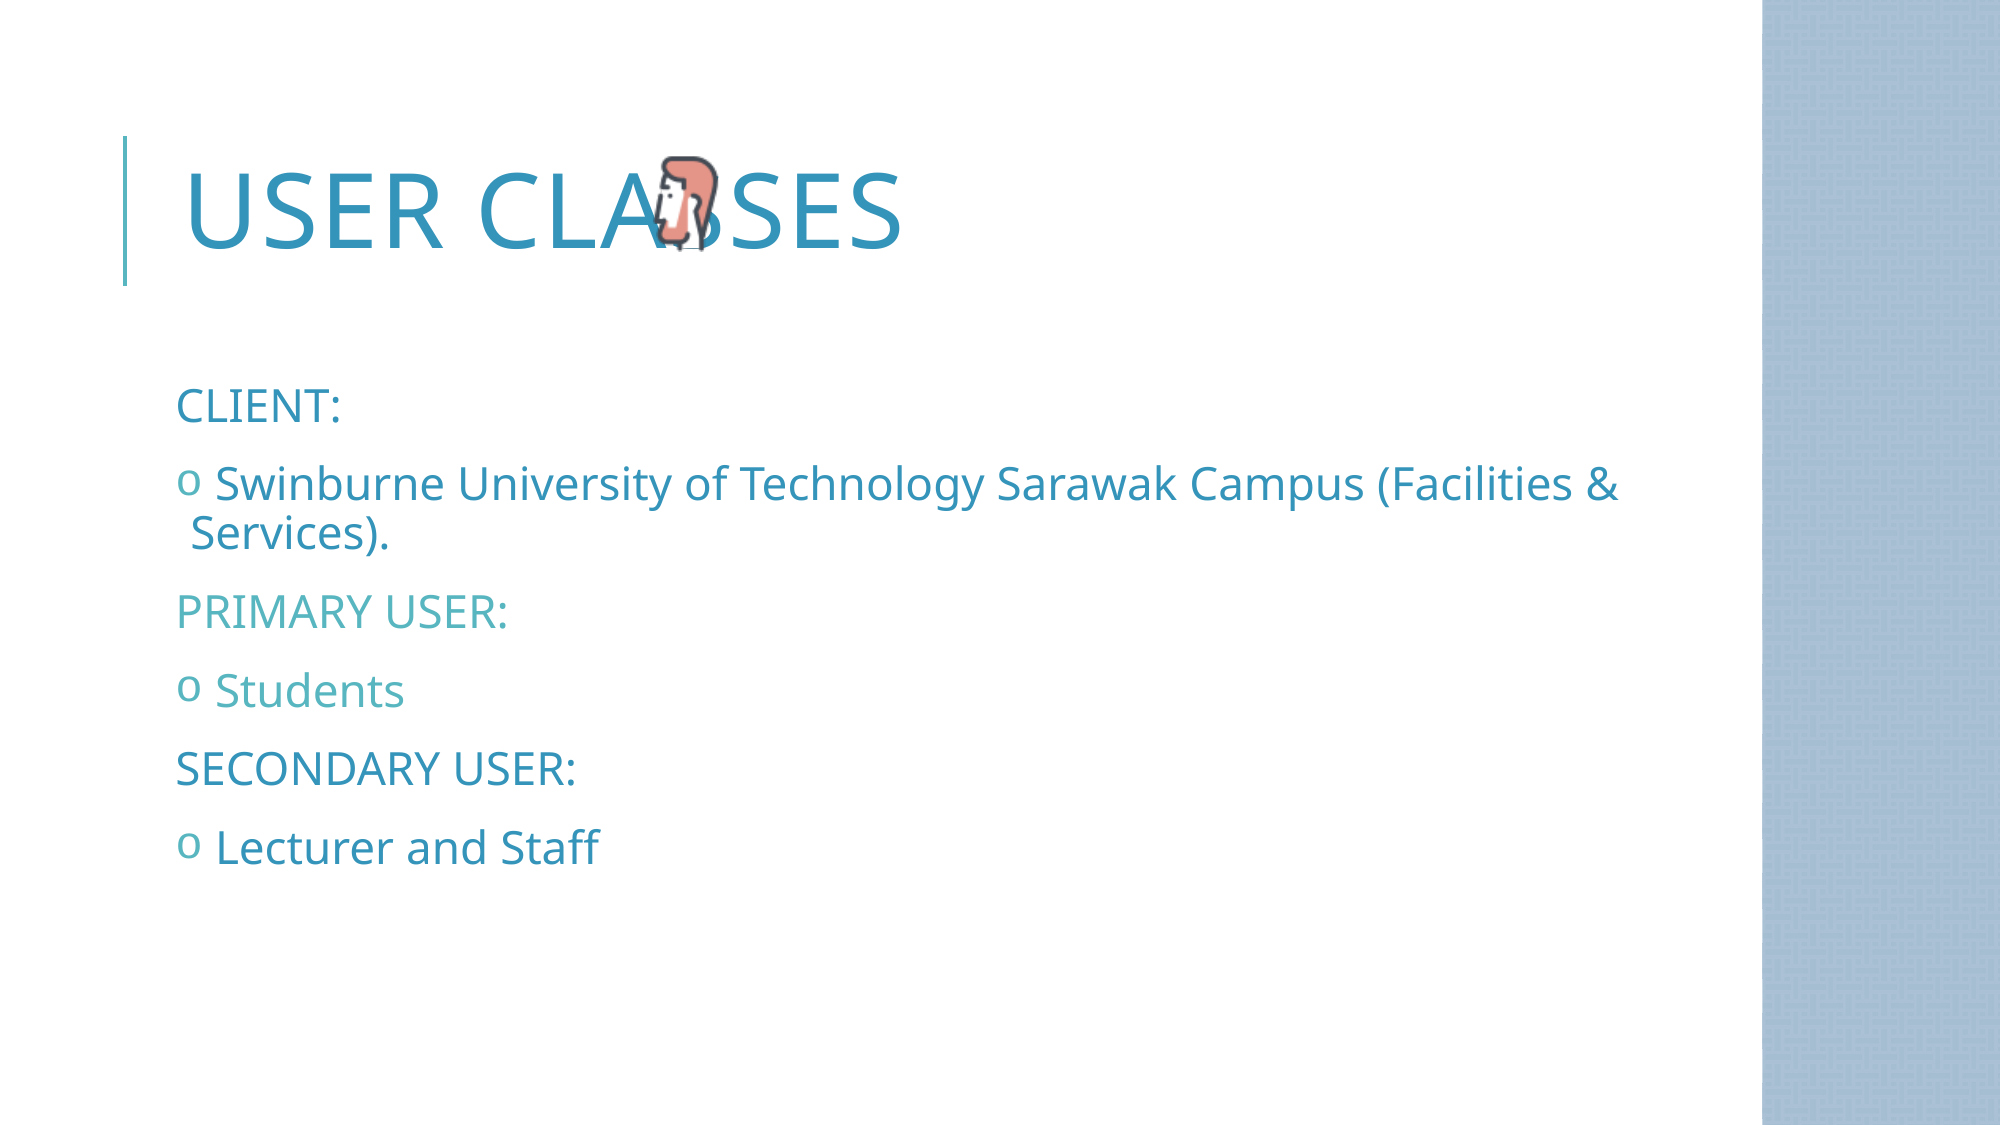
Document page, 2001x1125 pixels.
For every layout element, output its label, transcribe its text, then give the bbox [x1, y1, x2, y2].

text_box [1761, 0, 2000, 1125]
title User classes [168, 96, 1761, 342]
picture [632, 151, 734, 253]
list CLIENT: Swinburne University of Technology Sarawak Campus (Facilities & Services). PRIMARY USER: Students SECONDARY USER: Lecturer and Staff [168, 375, 1761, 1035]
